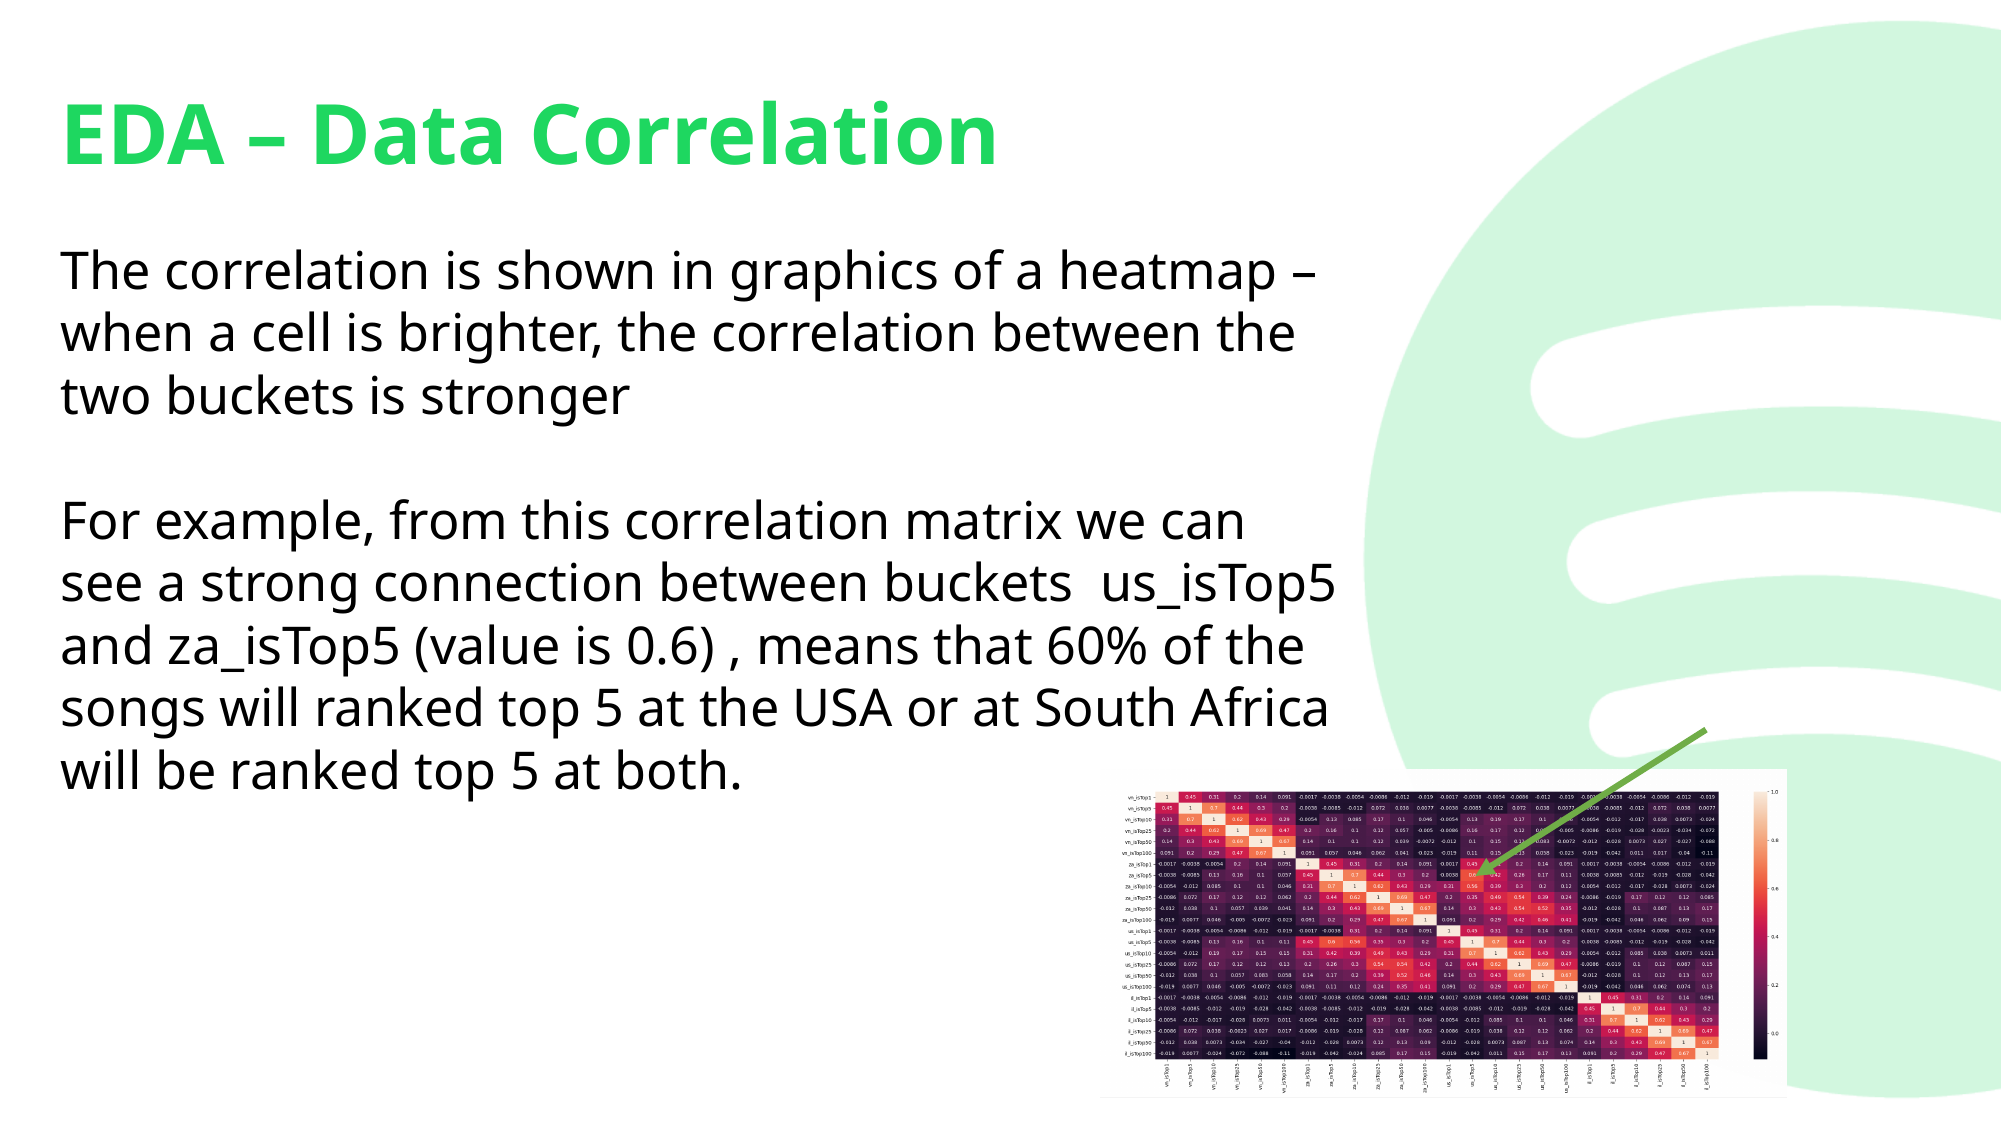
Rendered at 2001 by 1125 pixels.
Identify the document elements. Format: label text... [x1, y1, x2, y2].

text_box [1100, 729, 1787, 1098]
text_box The correlation is shown in graphics of a heatmap – when a cell is brighter, the correlation between the two buckets is stronger For example, from this correlation matrix we can see a strong connection between buckets us_isTop5 and za_isTop5 (value is 0.6) , means that 60% of the songs will ranked top 5 at the USA or at South Africa will be ranked top 5 at both. [45, 229, 1359, 807]
text_box EDA – Data Correlation [45, 73, 1540, 189]
